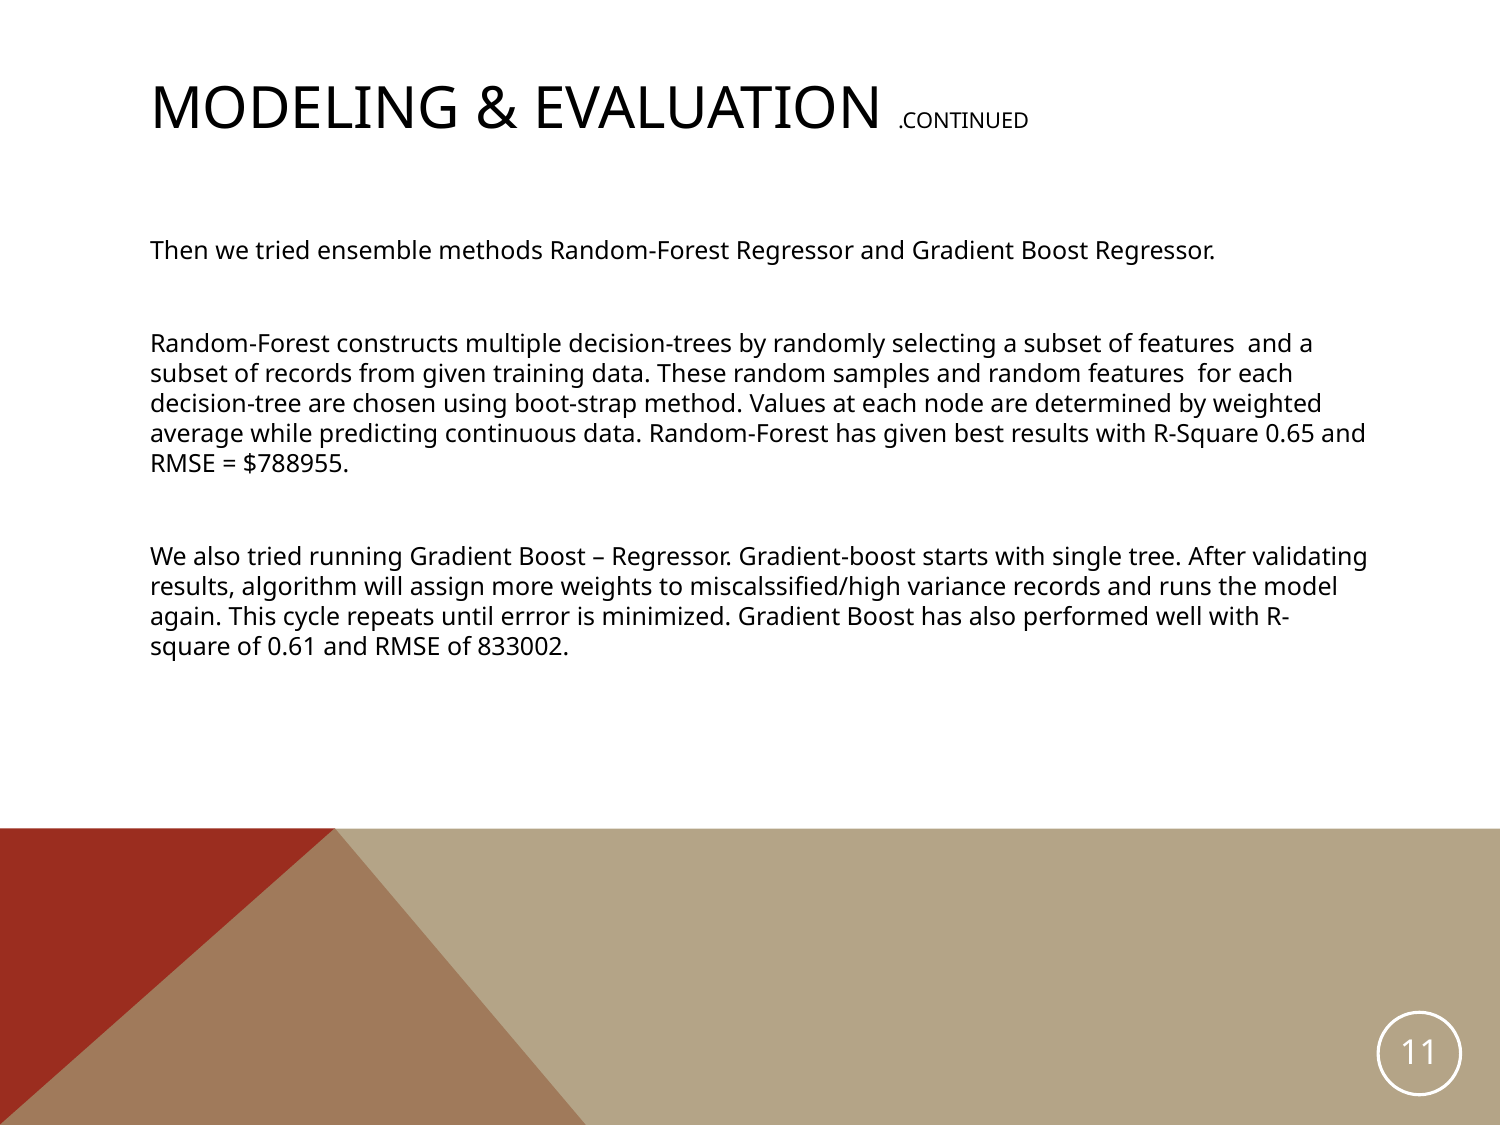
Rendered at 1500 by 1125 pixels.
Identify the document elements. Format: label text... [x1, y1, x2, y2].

list Then we tried ensemble methods Random-Forest Regressor and Gradient Boost Regressor. Random-Forest constructs multiple decision-trees by randomly selecting a subset of features and a subset of records from given training data. These random samples and random features for each decision-tree are chosen using boot-strap method. Values at each node are determined by weighted average while predicting continuous data. Random-Forest has given best results with R-Square 0.65 and RMSE = $788955. We also tried running Gradient Boost – Regressor. Gradient-boost starts with single tree. After validating results, algorithm will assign more weights to miscalssified/high variance records and runs the model again. This cycle repeats until errror is minimized. Gradient Boost has also performed well with R-square of 0.61 and RMSE of 833002. [135, 180, 1388, 813]
title Modeling & evaluation .continued [135, 60, 1369, 150]
slide_number 11 [1376, 1010, 1463, 1097]
